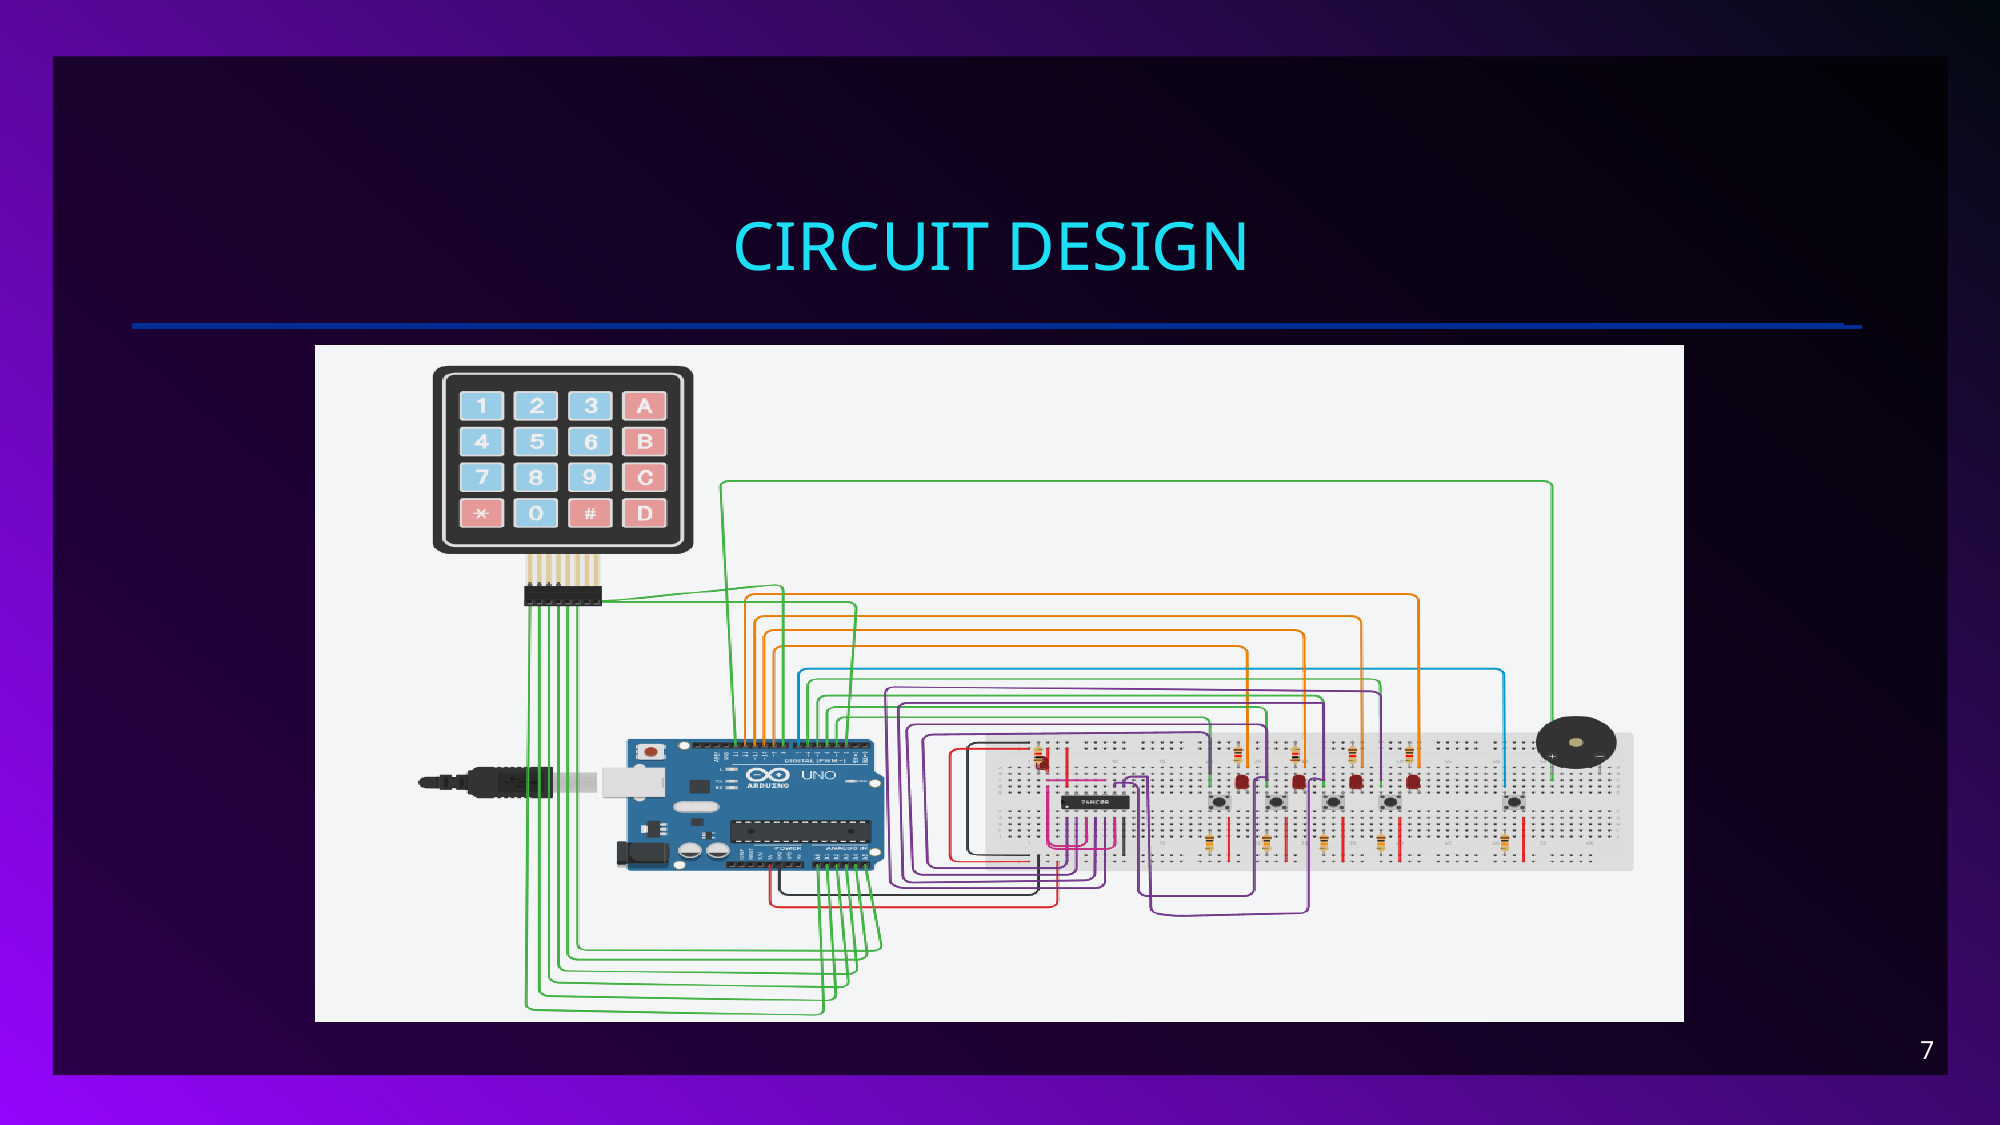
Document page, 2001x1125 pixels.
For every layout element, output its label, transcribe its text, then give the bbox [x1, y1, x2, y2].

slide_number 7 [1499, 1021, 1950, 1082]
picture [315, 345, 1684, 1022]
title CIRCUIT DESIGN [137, 105, 1862, 293]
